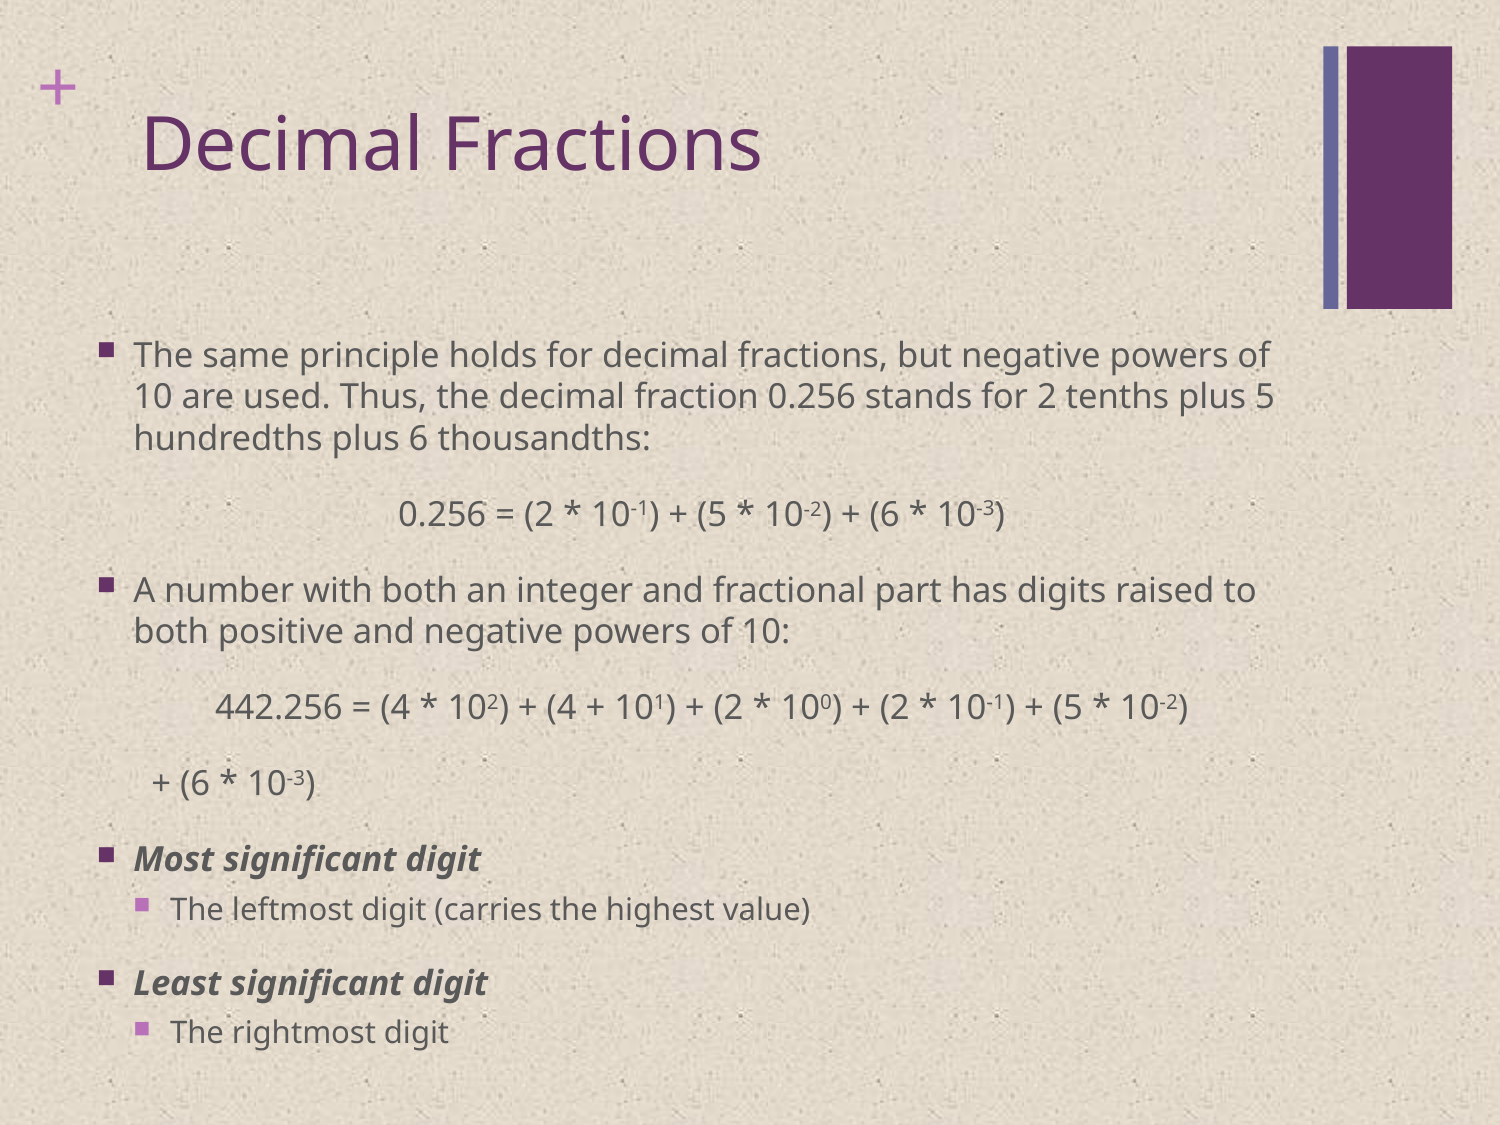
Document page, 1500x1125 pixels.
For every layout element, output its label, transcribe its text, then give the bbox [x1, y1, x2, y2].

title Decimal Fractions [125, 87, 1365, 271]
list The same principle holds for decimal fractions, but negative powers of 10 are used. Thus, the decimal fraction 0.256 stands for 2 tenths plus 5 hundredths plus 6 thousandths: 0.256 = (2 * 10-1) + (5 * 10-2) + (6 * 10-3) A number with both an integer and fractional part has digits raised to both positive and negative powers of 10: 442.256 = (4 * 102) + (4 + 101) + (2 * 100) + (2 * 10-1) + (5 * 10-2) + (6 * 10-3) Most significant digit The leftmost digit (carries the highest value) Least significant digit The rightmost digit [81, 324, 1322, 1063]
picture [0, 0, 1500, 1125]
